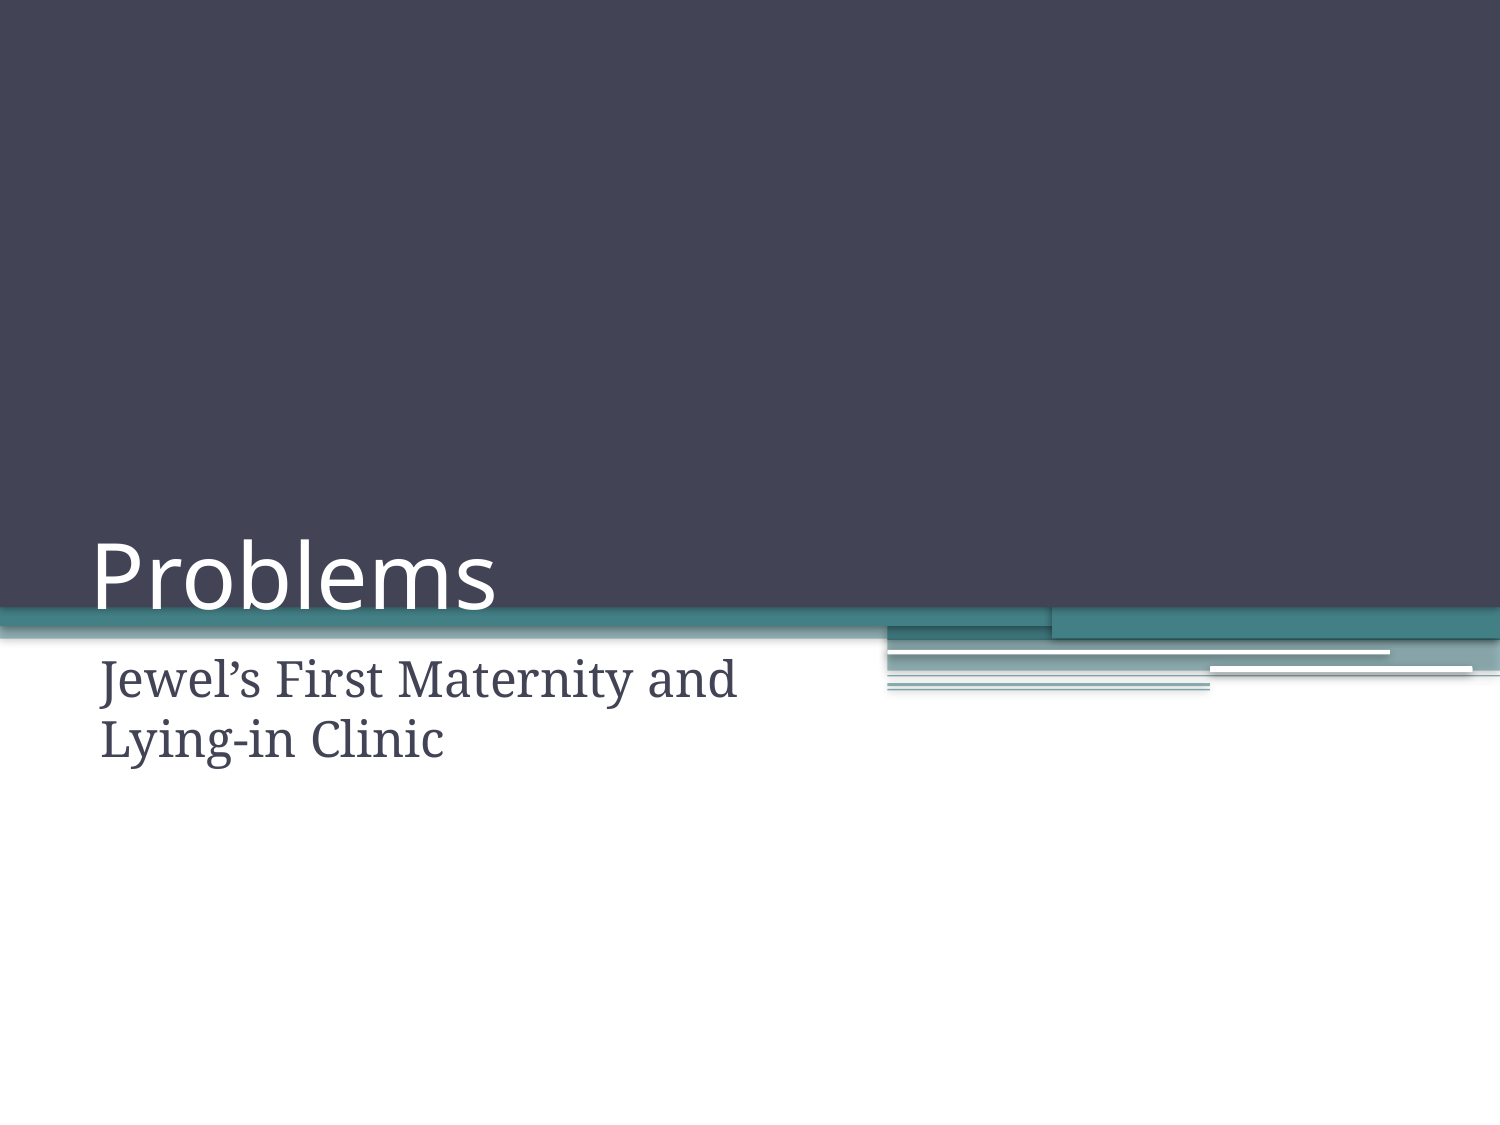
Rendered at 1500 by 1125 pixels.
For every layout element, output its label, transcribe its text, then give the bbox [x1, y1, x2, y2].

subtitle Jewel’s First Maternity and Lying-in Clinic [75, 639, 888, 928]
title Problems [75, 394, 1463, 636]
